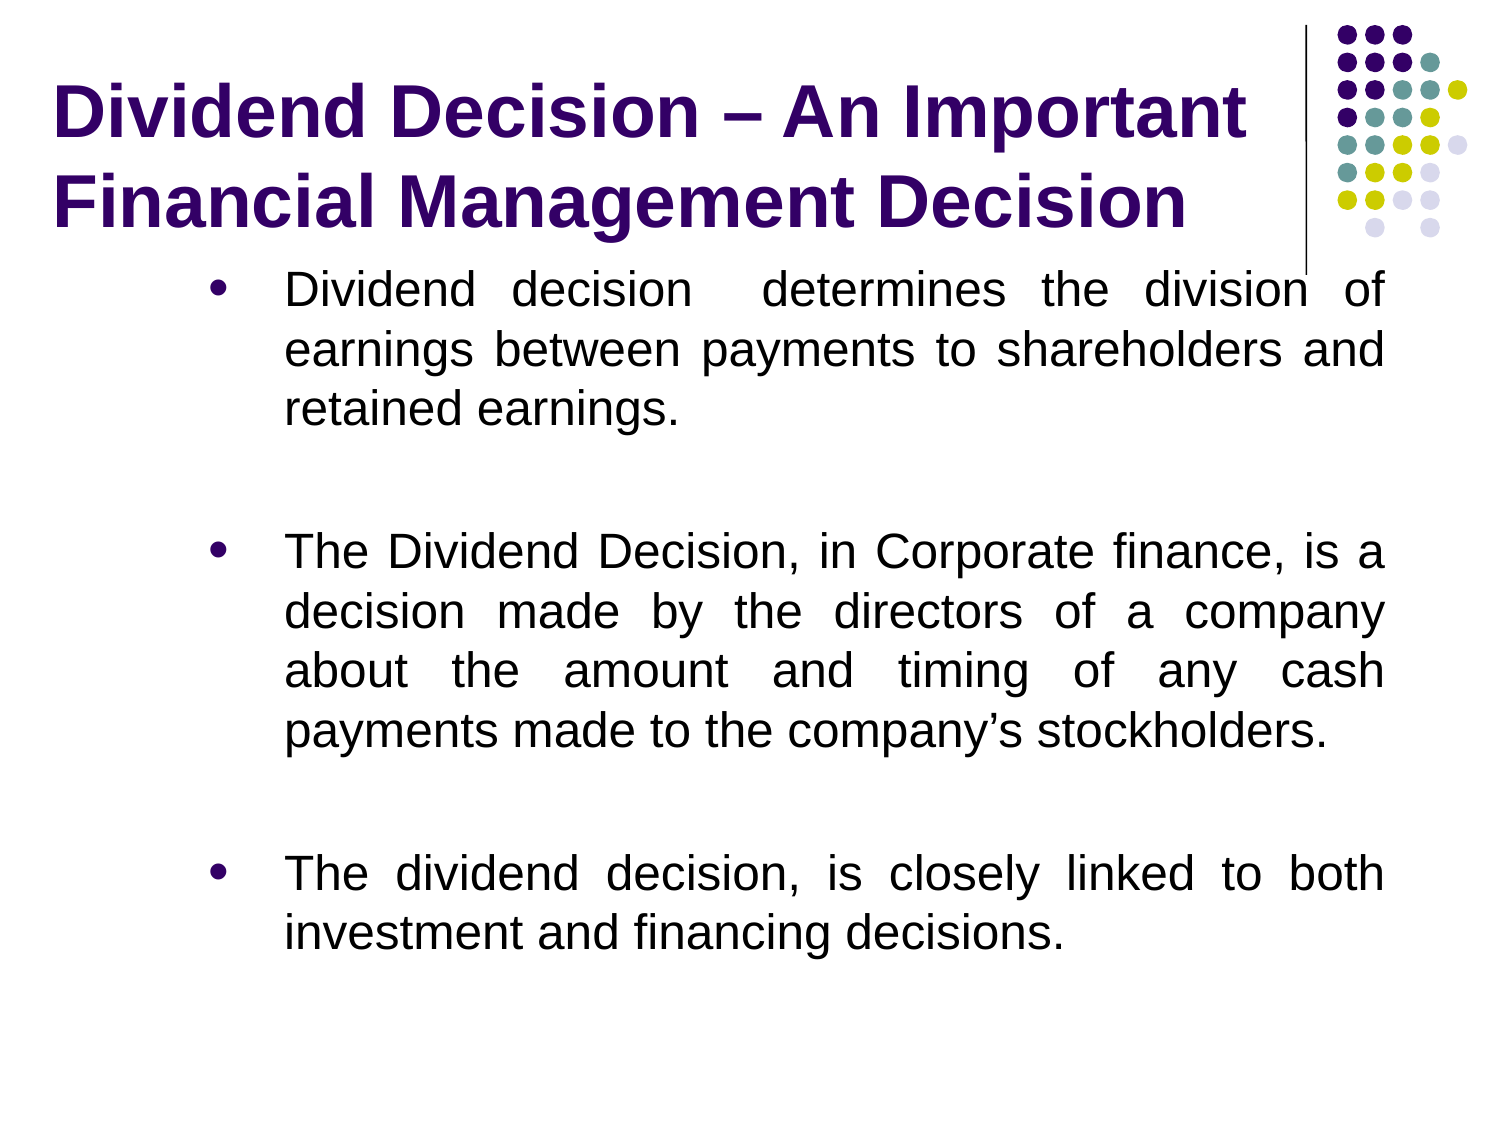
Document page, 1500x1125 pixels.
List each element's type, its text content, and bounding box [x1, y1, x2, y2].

list Dividend decision determines the division of earnings between payments to shareholders and retained earnings. The Dividend Decision, in Corporate finance, is a decision made by the directors of a company about the amount and timing of any cash payments made to the company’s stockholders. The dividend decision, is closely linked to both investment and financing decisions. [187, 249, 1400, 974]
title Dividend Decision – An Important Financial Management Decision [37, 37, 1300, 250]
